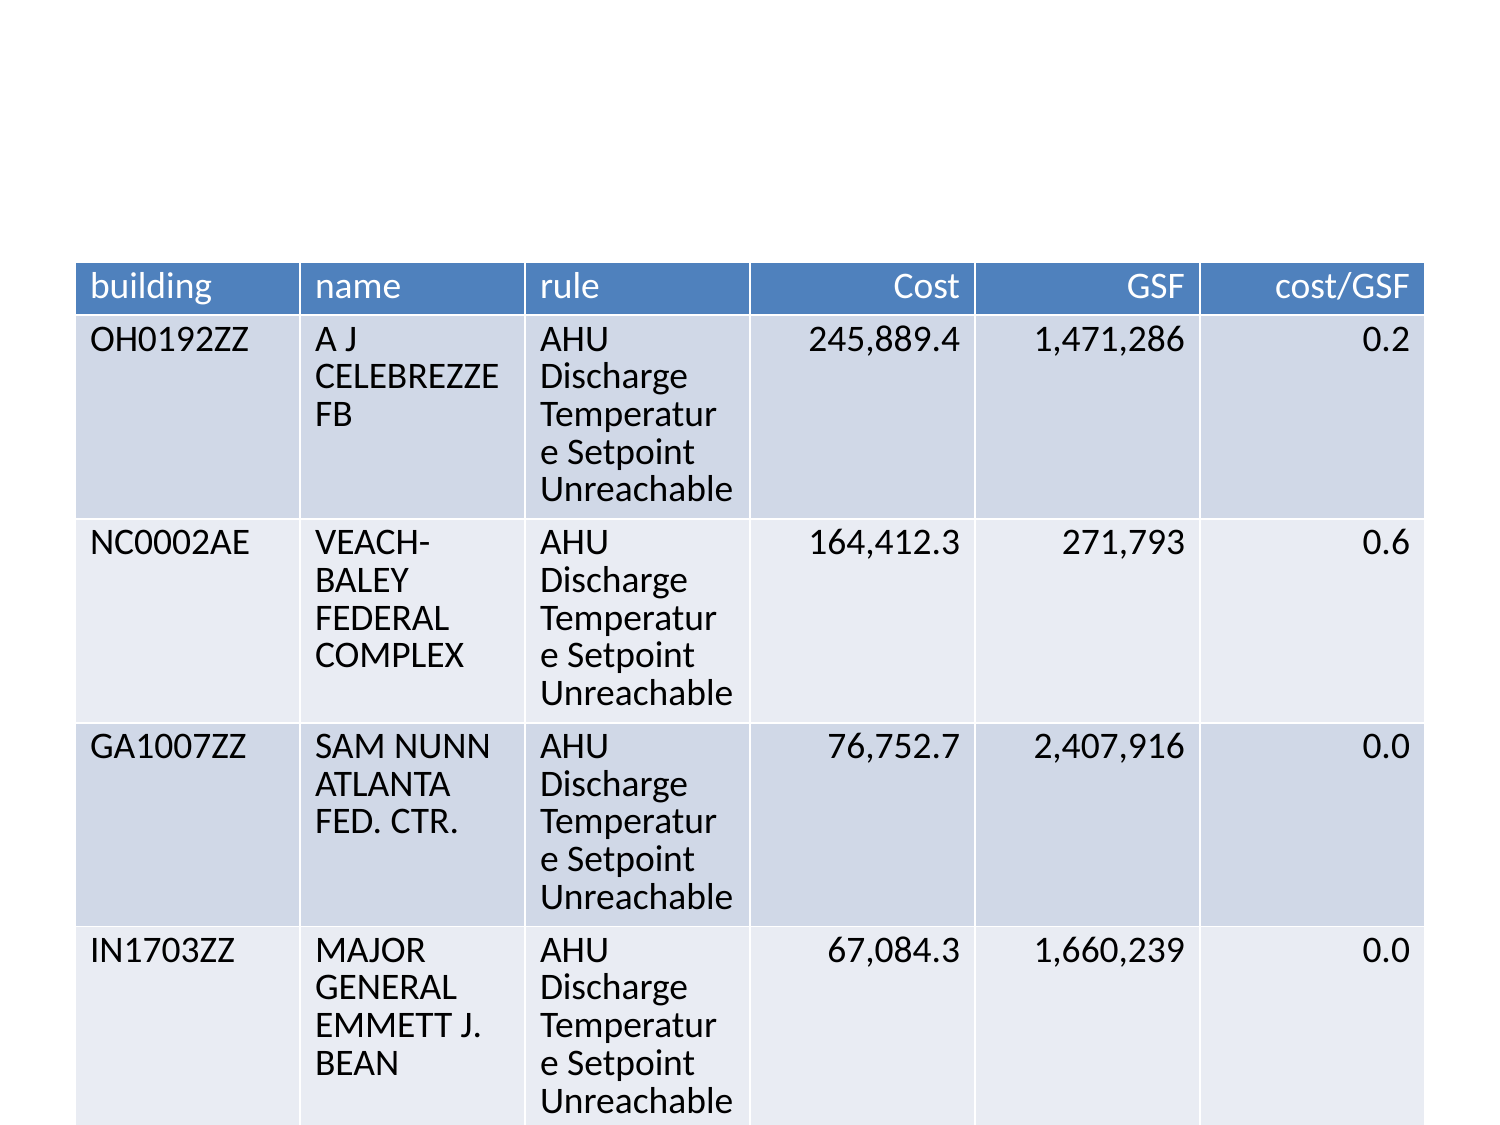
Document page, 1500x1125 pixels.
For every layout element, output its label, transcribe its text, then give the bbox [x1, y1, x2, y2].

table_cell 0.0 [1201, 927, 1424, 1125]
table_cell AHU Discharge Temperature Setpoint Unreachable [526, 724, 749, 926]
table_cell 245,889.4 [751, 316, 974, 518]
table_cell 2,407,916 [976, 724, 1199, 926]
table_cell MAJOR GENERAL EMMETT J. BEAN [301, 927, 524, 1125]
table_cell SAM NUNN ATLANTA FED. CTR. [301, 724, 524, 926]
table_cell 67,084.3 [751, 927, 974, 1125]
table_header GSF [976, 263, 1199, 314]
table_header rule [526, 263, 749, 314]
table_cell 1,471,286 [976, 316, 1199, 518]
table_cell VEACH-BALEY FEDERAL COMPLEX [301, 520, 524, 722]
table_cell GA1007ZZ [76, 724, 299, 926]
table_header name [301, 263, 524, 314]
table_header cost/GSF [1201, 263, 1424, 314]
table_cell NC0002AE [76, 520, 299, 722]
table_header Cost [751, 263, 974, 314]
table_cell IN1703ZZ [76, 927, 299, 1125]
table_cell 0.6 [1201, 520, 1424, 722]
table_cell AHU Discharge Temperature Setpoint Unreachable [526, 316, 749, 518]
table_cell AHU Discharge Temperature Setpoint Unreachable [526, 927, 749, 1125]
table_cell OH0192ZZ [76, 316, 299, 518]
table_header building [76, 263, 299, 314]
table_cell 1,660,239 [976, 927, 1199, 1125]
table_cell 164,412.3 [751, 520, 974, 722]
table_cell 271,793 [976, 520, 1199, 722]
table_cell 0.0 [1201, 724, 1424, 926]
table_cell A J CELEBREZZE FB [301, 316, 524, 518]
table_cell 76,752.7 [751, 724, 974, 926]
table_cell 0.2 [1201, 316, 1424, 518]
table_cell AHU Discharge Temperature Setpoint Unreachable [526, 520, 749, 722]
